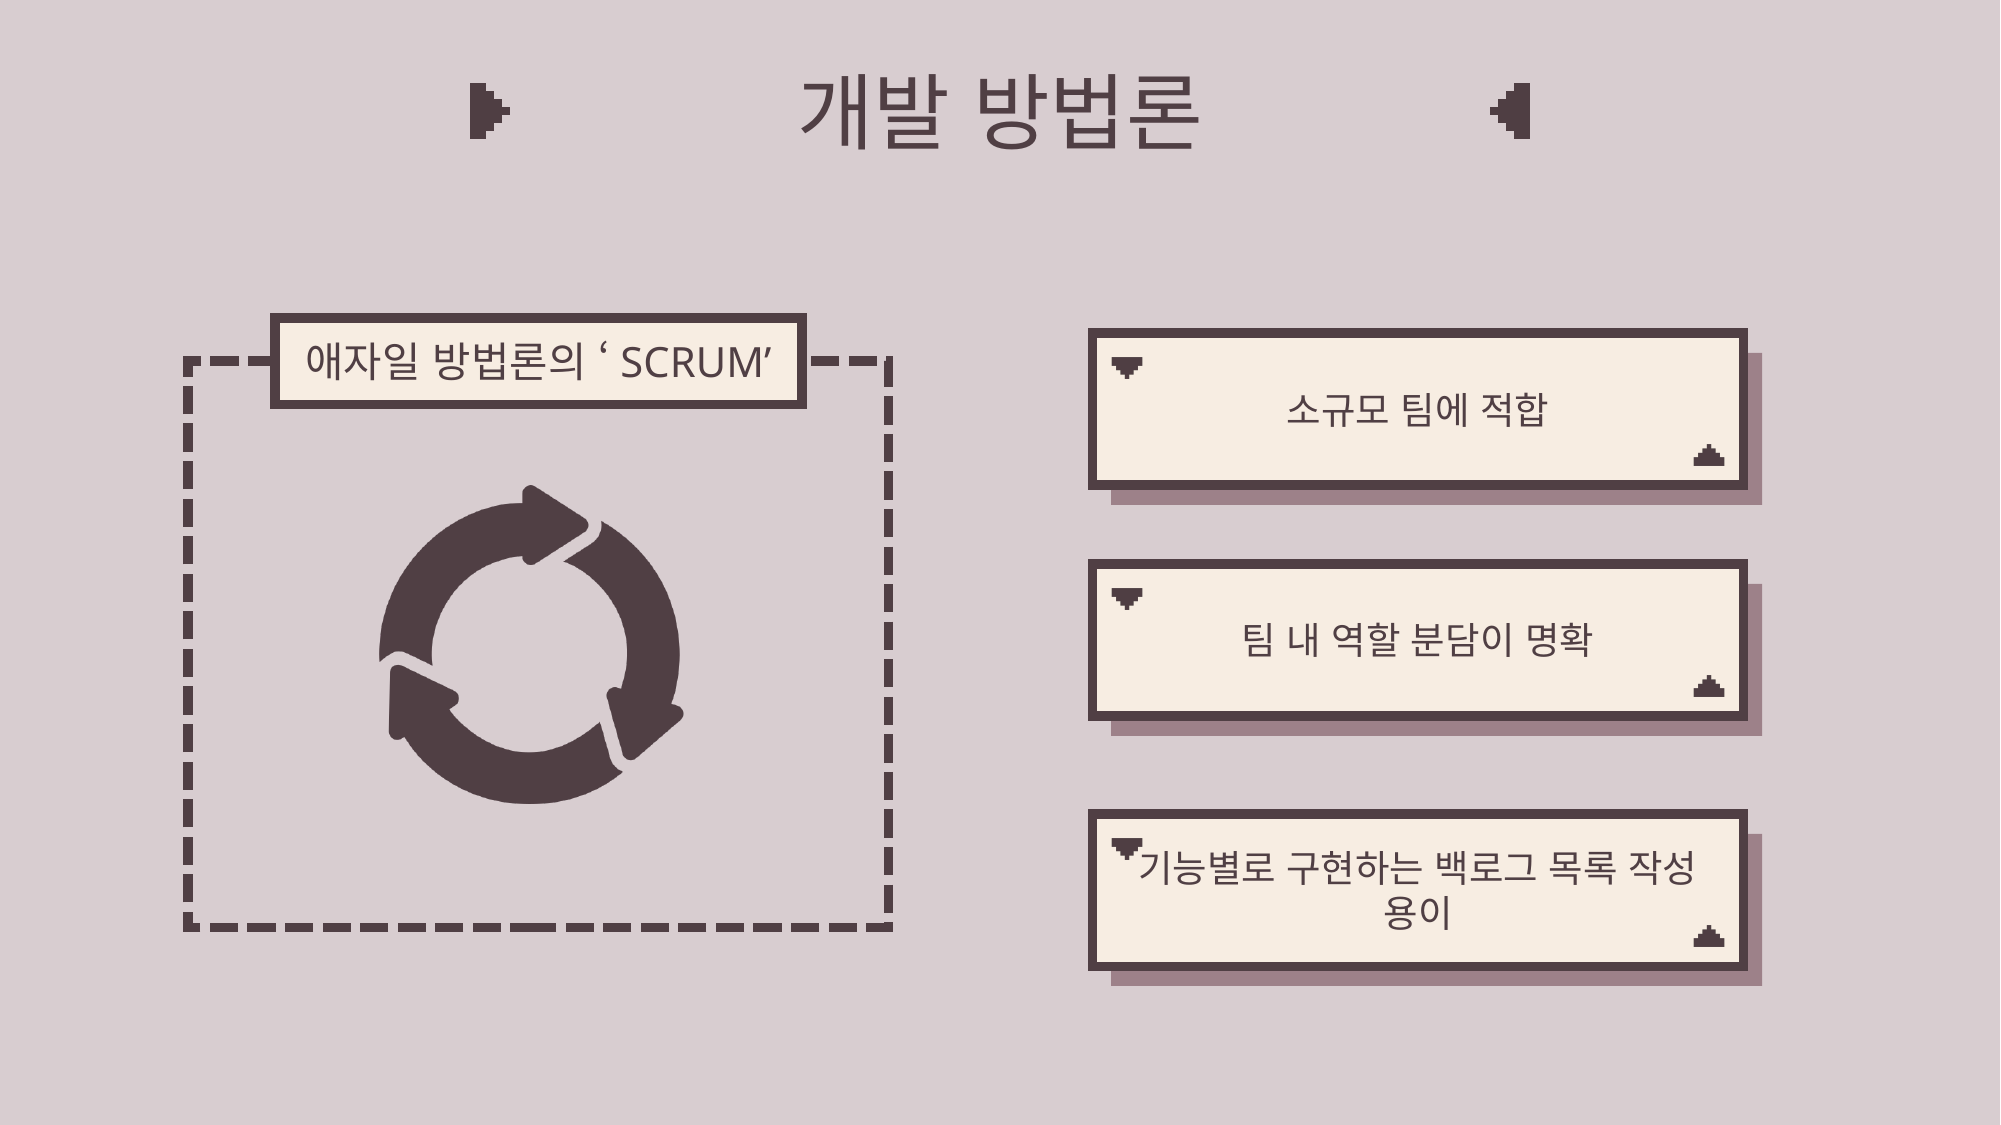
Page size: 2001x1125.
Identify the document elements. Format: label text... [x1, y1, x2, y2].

picture [445, 67, 534, 155]
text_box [1091, 332, 1763, 987]
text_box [187, 317, 890, 929]
picture [1466, 67, 1555, 155]
text_box 개발 방법론 [782, 52, 1218, 168]
